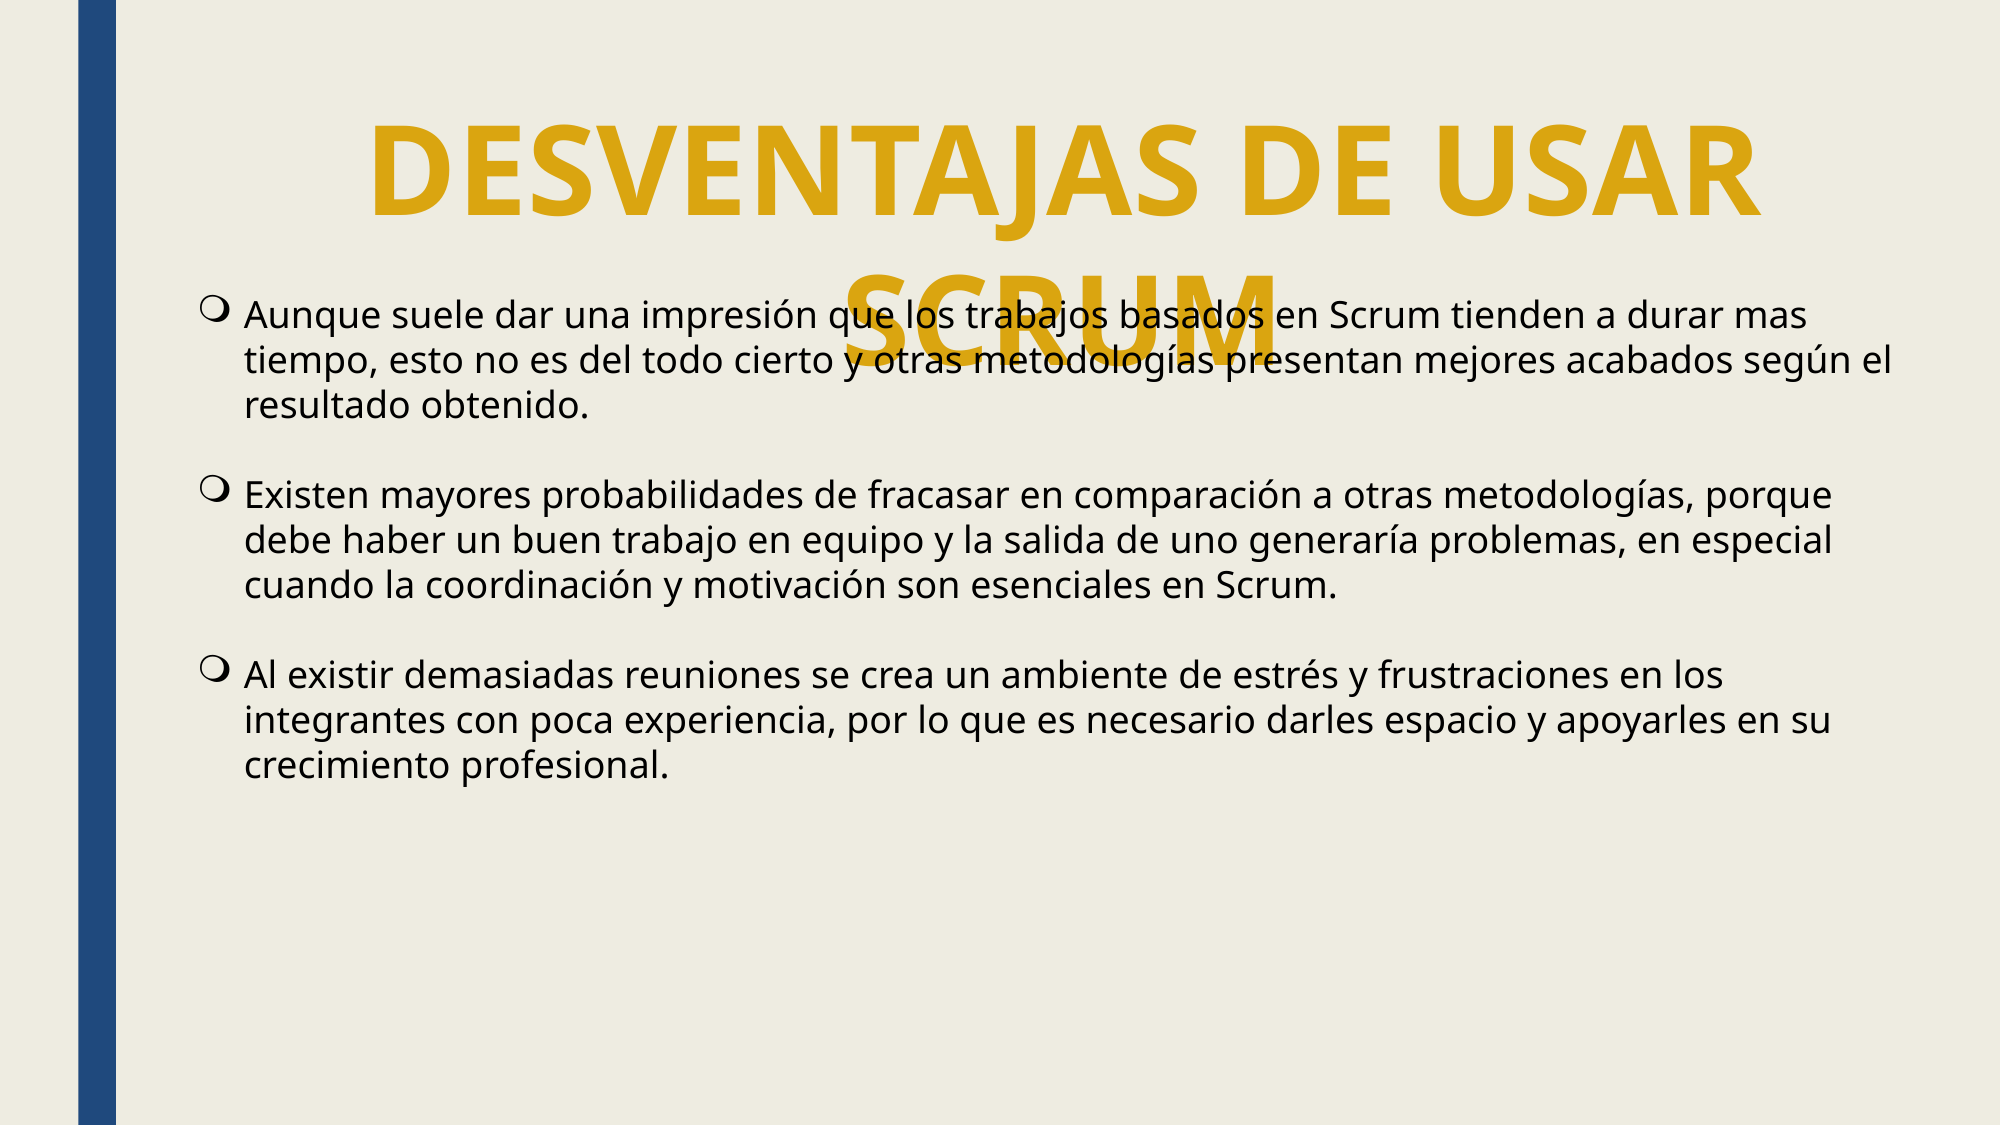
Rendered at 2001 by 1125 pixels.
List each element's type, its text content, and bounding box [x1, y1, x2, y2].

text_box DESVENTAJAS DE USAR SCRUM [187, 83, 1940, 283]
text_box Aunque suele dar una impresión que los trabajos basados en Scrum tienden a durar mas tiempo, esto no es del todo cierto y otras metodologías presentan mejores acabados según el resultado obtenido. Existen mayores probabilidades de fracasar en comparación a otras metodologías, porque debe haber un buen trabajo en equipo y la salida de uno generaría problemas, en especial cuando la coordinación y motivación son esenciales en Scrum. Al existir demasiadas reuniones se crea un ambiente de estrés y frustraciones en los integrantes con poca experiencia, por lo que es necesario darles espacio y apoyarles en su crecimiento profesional. [182, 283, 1940, 884]
